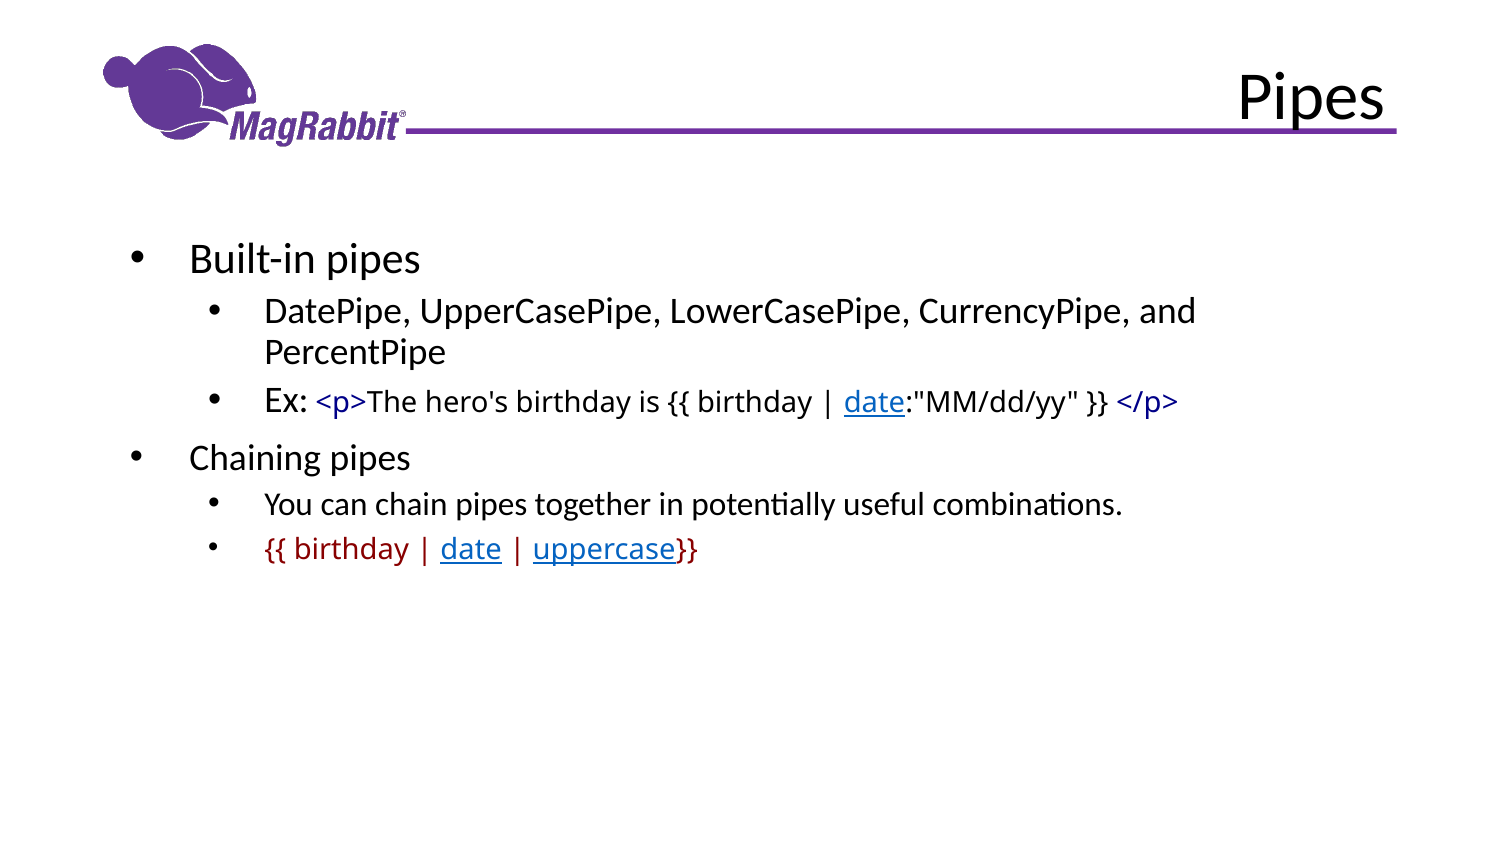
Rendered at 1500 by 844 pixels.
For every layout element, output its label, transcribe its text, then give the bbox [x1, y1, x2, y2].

title Pipes [563, 44, 1397, 150]
picture [103, 44, 406, 150]
list Built-in pipes DatePipe, UpperCasePipe, LowerCasePipe, CurrencyPipe, and PercentPipe Ex: <p>The hero's birthday is {{ birthday | date:"MM/dd/yy" }} </p> Chaining pipes You can chain pipes together in potentially useful combinations. {{ birthday | date | uppercase}} [103, 224, 1397, 760]
